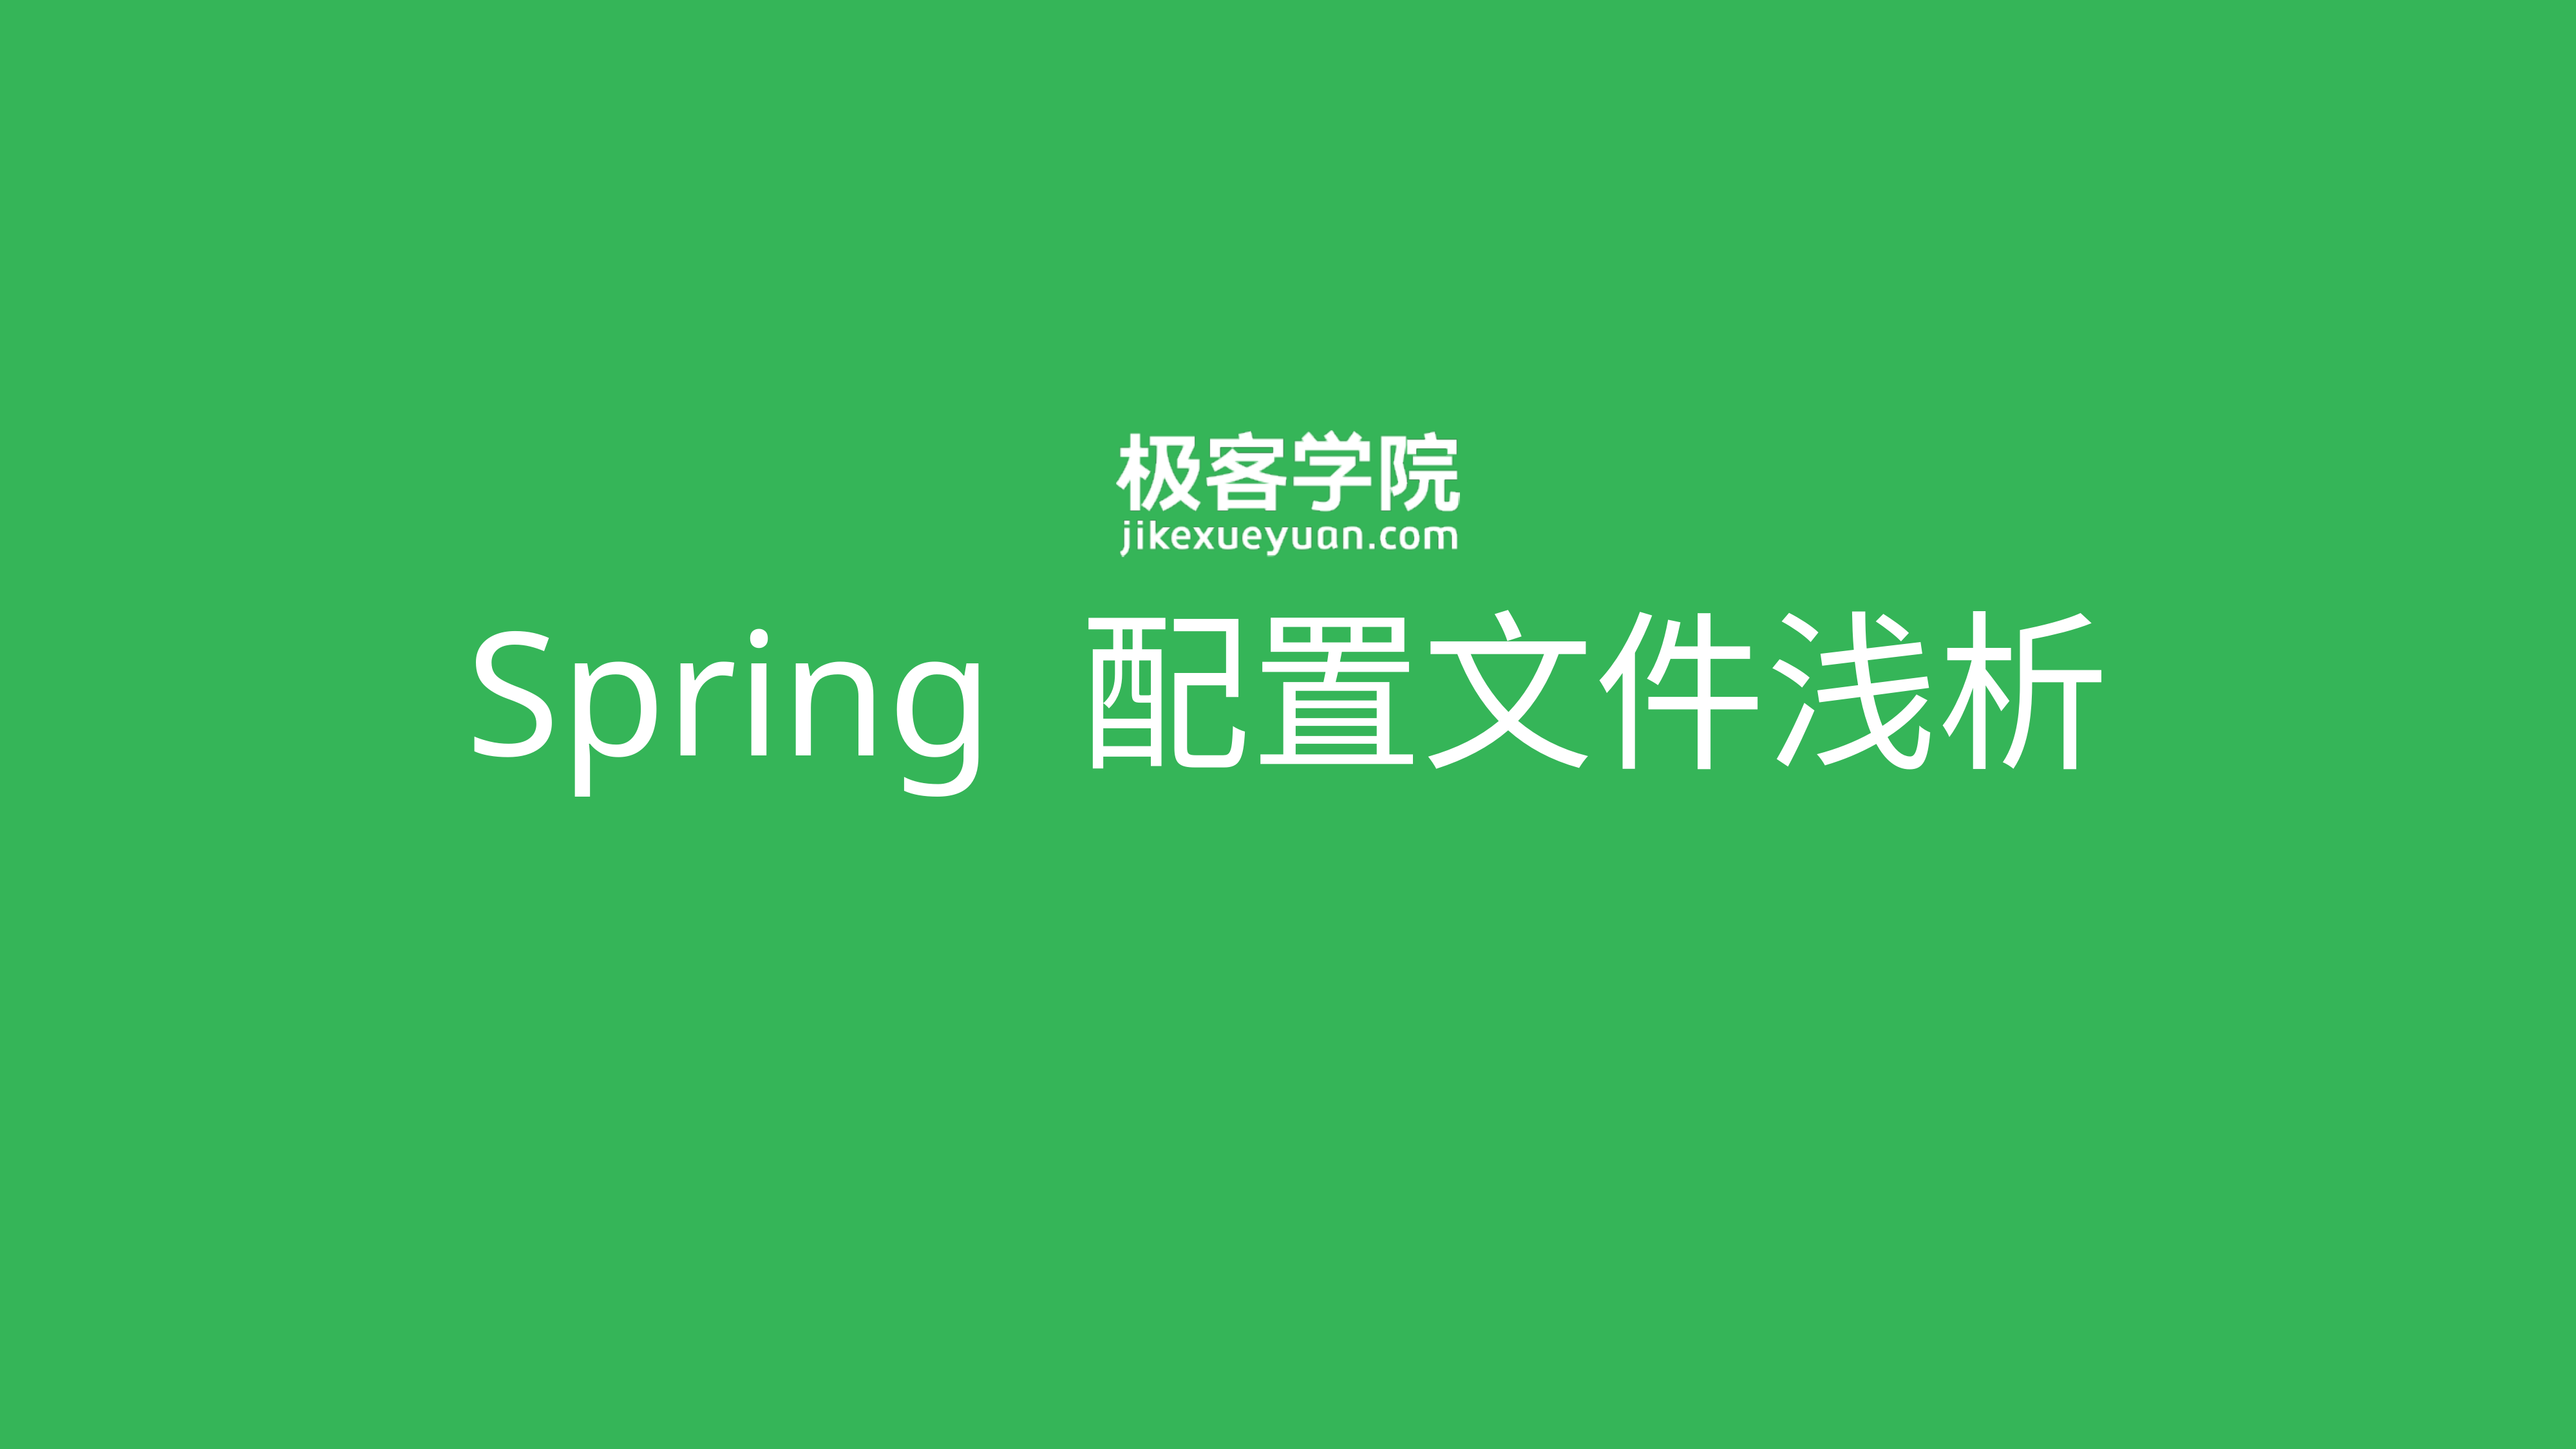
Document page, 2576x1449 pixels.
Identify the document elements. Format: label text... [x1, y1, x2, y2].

picture [1116, 430, 1460, 557]
text_box Spring 配置文件浅析 [0, 578, 2576, 795]
